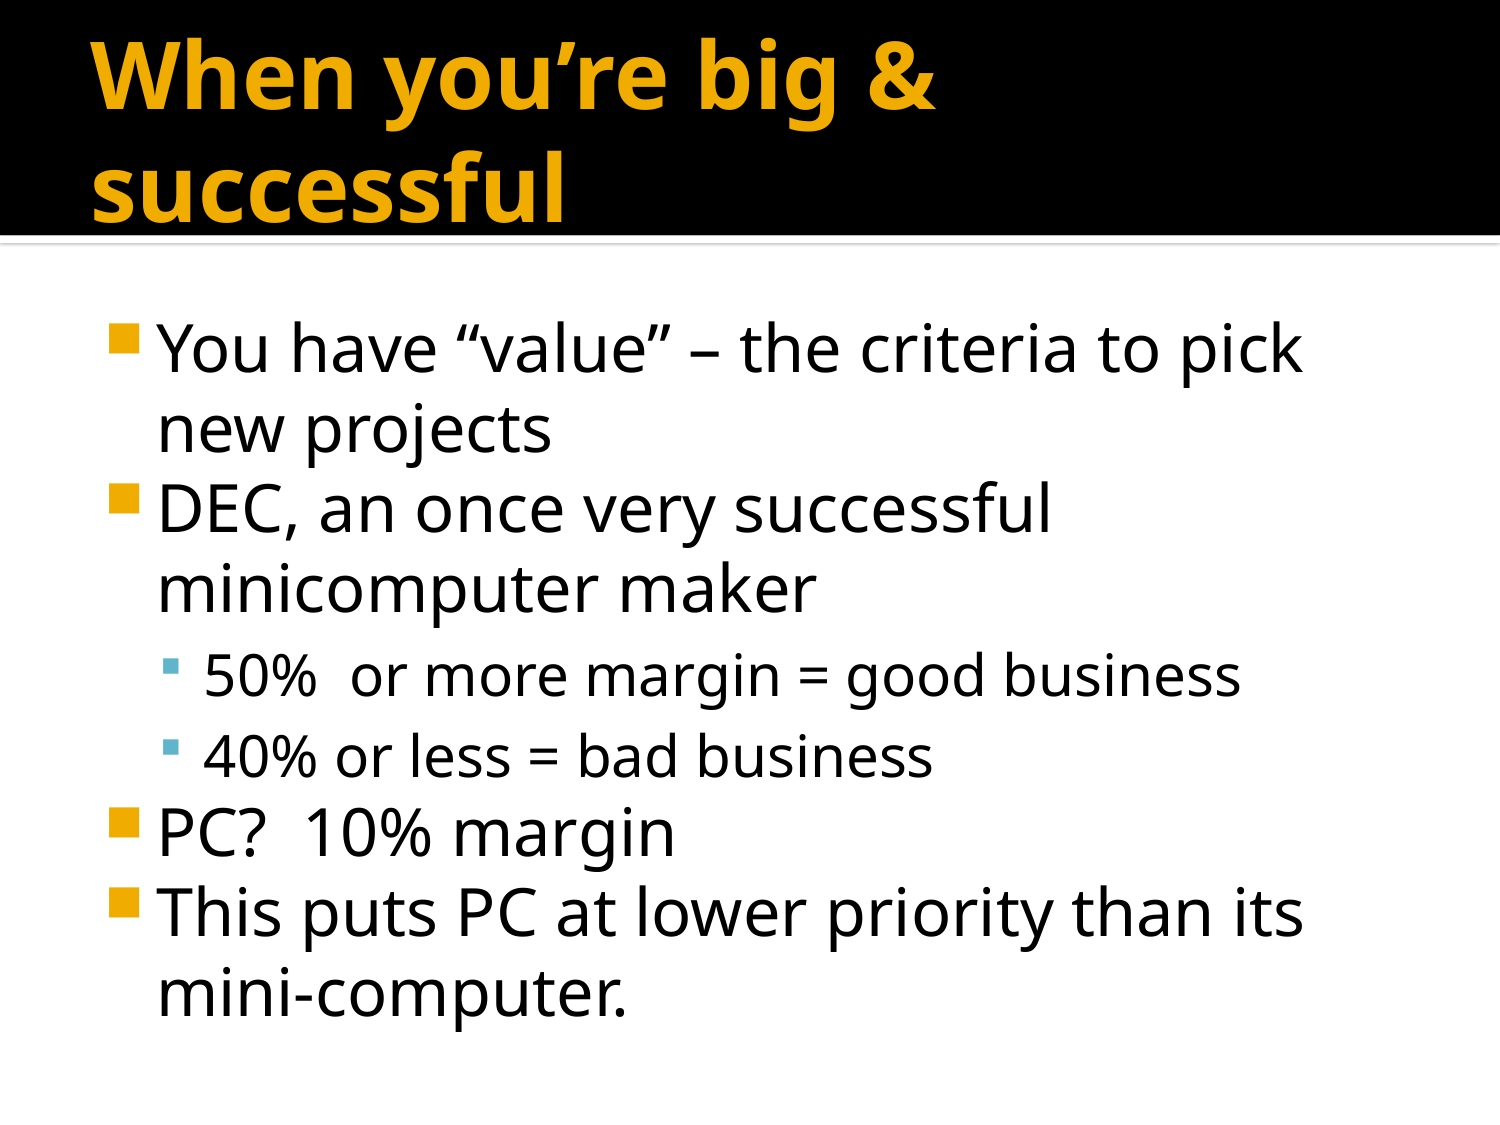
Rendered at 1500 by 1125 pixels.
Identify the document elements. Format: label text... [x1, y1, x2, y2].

list You have “value” – the criteria to pick new projects DEC, an once very successful minicomputer maker 50% or more margin = good business 40% or less = bad business PC? 10% margin This puts PC at lower priority than its mini-computer. [75, 291, 1425, 1050]
title When you’re big & successful [75, 25, 1425, 231]
